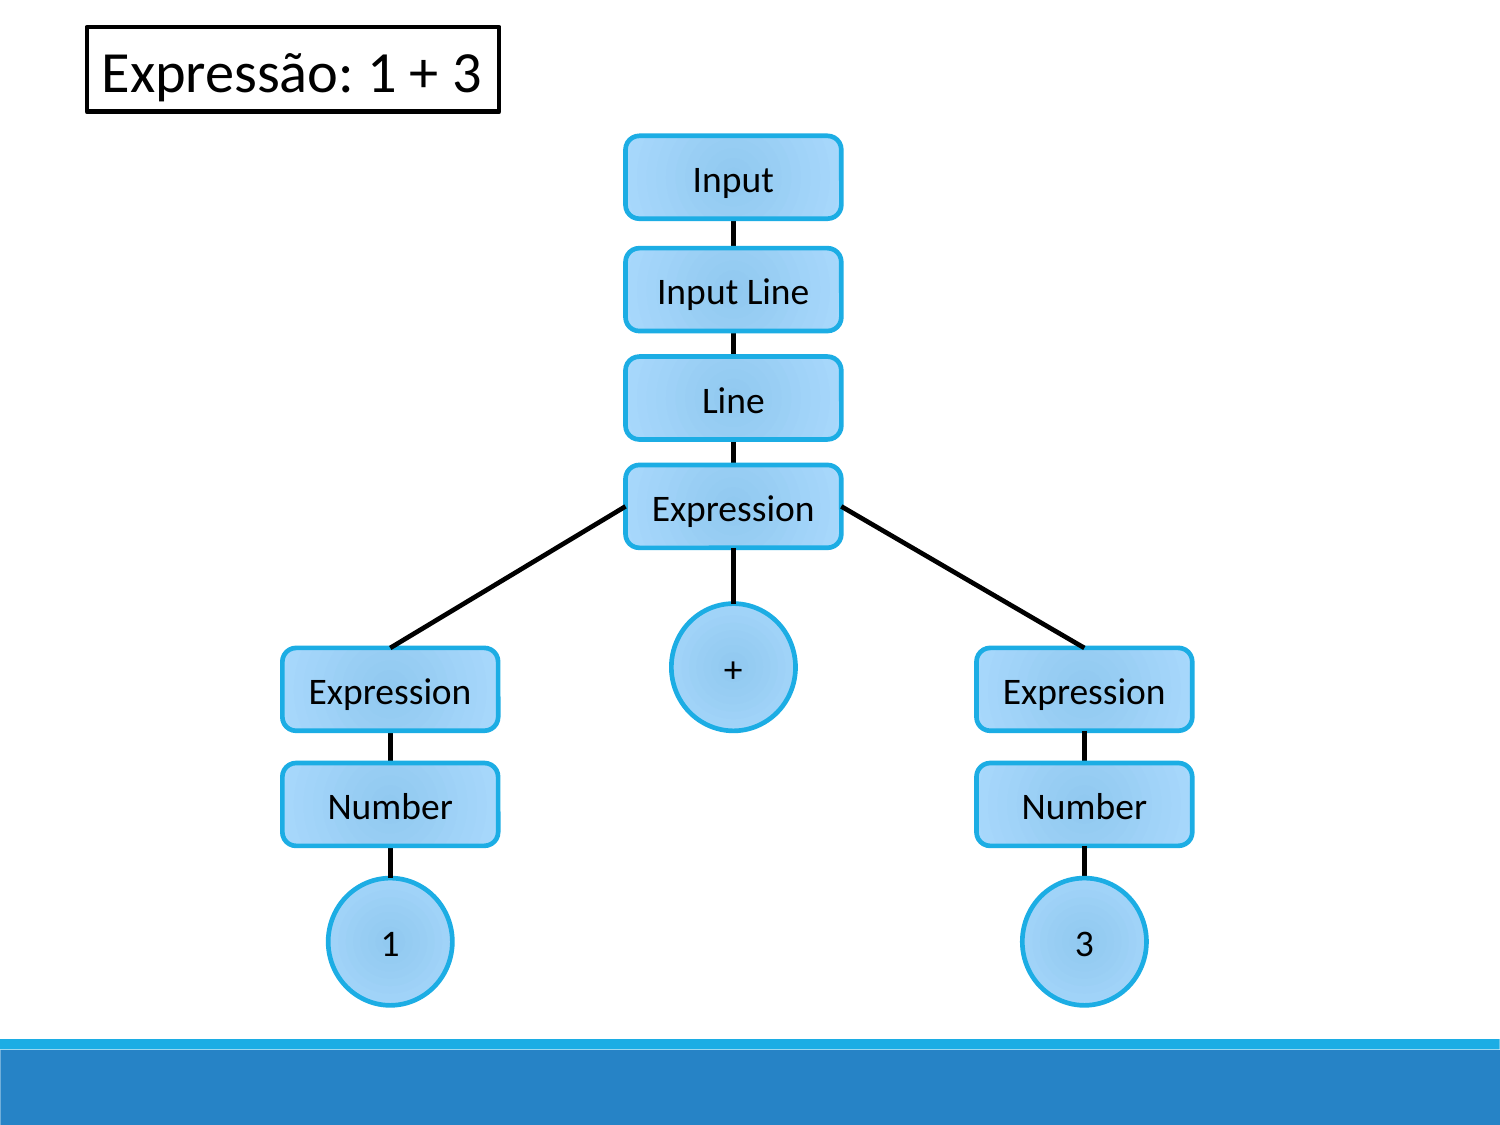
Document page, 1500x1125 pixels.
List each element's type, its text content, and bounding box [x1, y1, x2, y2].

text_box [840, 505, 1085, 649]
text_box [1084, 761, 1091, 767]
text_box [733, 463, 741, 468]
text_box 1 [327, 877, 454, 1007]
text_box Number [281, 761, 500, 847]
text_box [1083, 877, 1091, 883]
text_box Line [624, 355, 843, 441]
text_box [389, 505, 626, 649]
text_box Input [624, 134, 843, 220]
text_box Expression [281, 646, 500, 732]
text_box + [670, 602, 797, 732]
text_box 3 [1021, 877, 1148, 1007]
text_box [389, 877, 398, 883]
text_box Number [975, 761, 1194, 847]
text_box Expression [624, 463, 843, 549]
text_box Expression [975, 646, 1194, 732]
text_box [733, 247, 741, 252]
text_box Expressão: 1 + 3 [86, 27, 500, 112]
text_box Input Line [624, 247, 843, 333]
